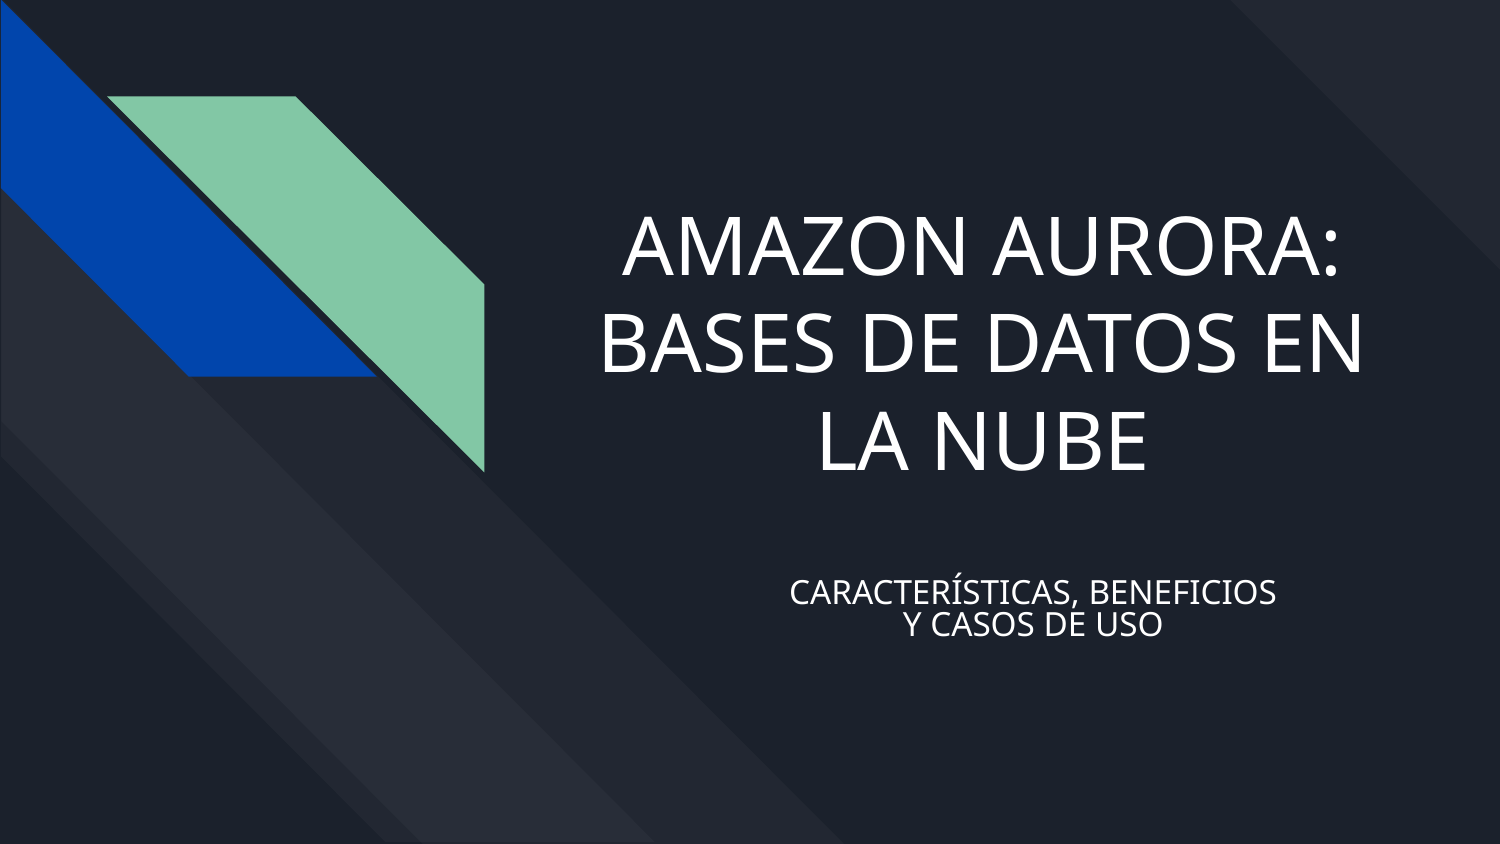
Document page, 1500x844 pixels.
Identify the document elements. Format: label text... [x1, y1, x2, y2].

title AMAZON AURORA: BASES DE DATOS EN LA NUBE [571, 178, 1395, 438]
subtitle CARACTERÍSTICAS, BENEFICIOS Y CASOS DE USO [762, 563, 1305, 668]
